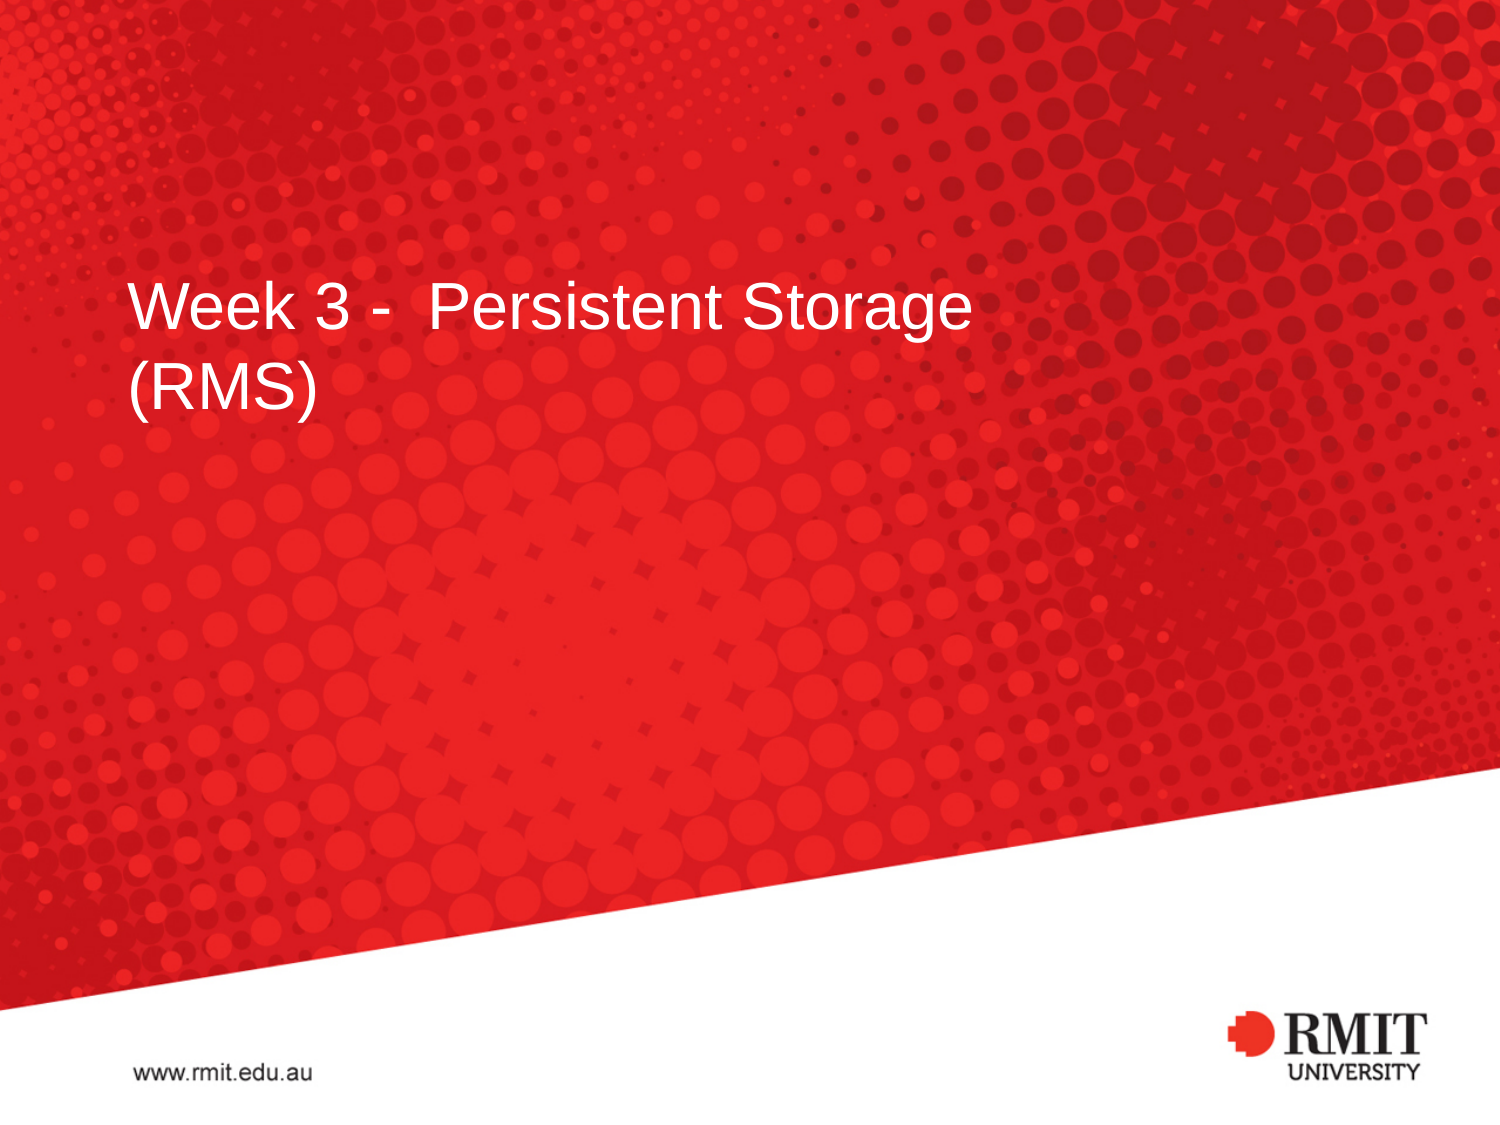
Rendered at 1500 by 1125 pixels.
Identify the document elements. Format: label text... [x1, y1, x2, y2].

title Week 3 - Persistent Storage (RMS) [112, 255, 1187, 468]
picture [0, 0, 1500, 1125]
